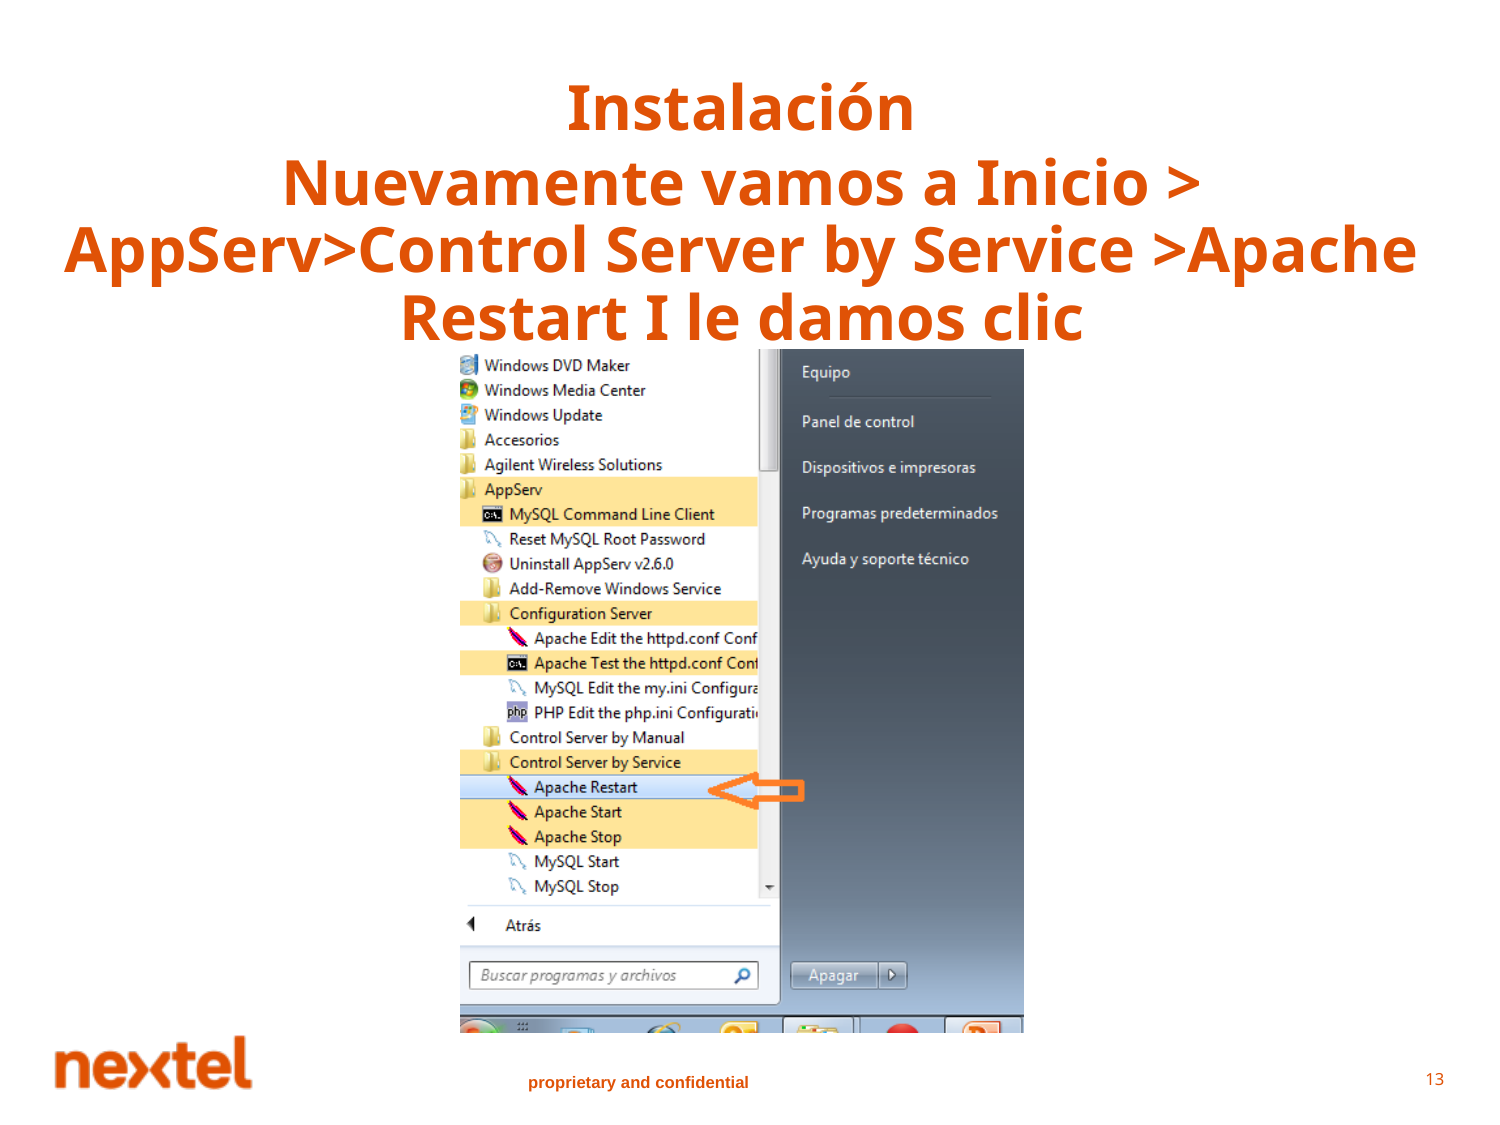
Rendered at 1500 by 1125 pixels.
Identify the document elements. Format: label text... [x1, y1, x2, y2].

text_box Nuevamente vamos a Inicio > AppServ>Control Server by Service >Apache Restart I le damos clic [45, 151, 1439, 225]
picture [38, 1025, 254, 1107]
slide_number 13 [1394, 1061, 1445, 1092]
picture [460, 349, 1024, 1033]
slide_number [75, 1042, 425, 1103]
text_box Instalación [45, 76, 1439, 150]
